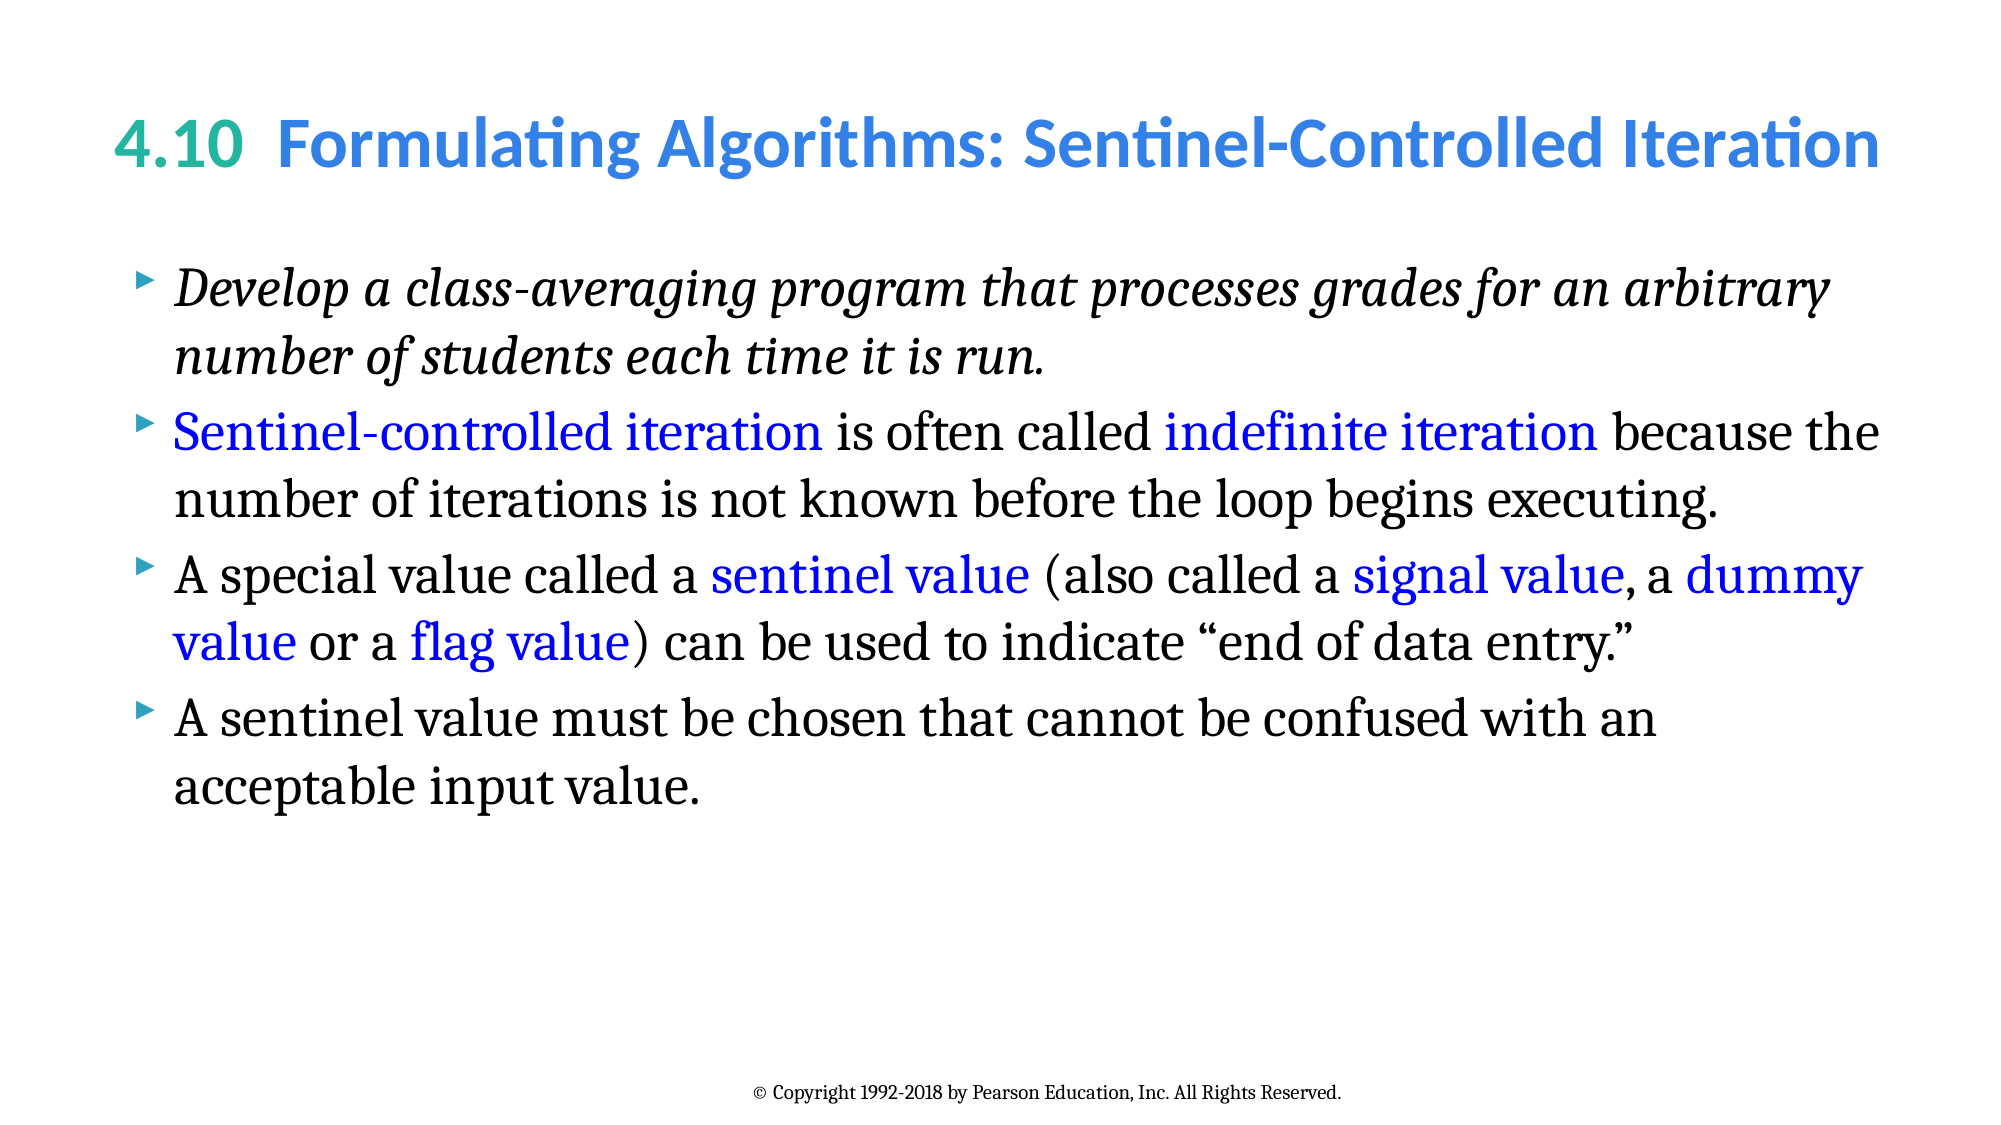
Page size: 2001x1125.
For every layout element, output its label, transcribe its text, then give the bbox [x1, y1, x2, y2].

title 4.10 Formulating Algorithms: Sentinel-Controlled Iteration [99, 45, 1900, 233]
footer © Copyright 1992-2018 by Pearson Education, Inc. All Rights Reserved. [736, 1051, 1892, 1112]
list Develop a class-averaging program that processes grades for an arbitrary number of students each time it is run. Sentinel-controlled iteration is often called indefinite iteration because the number of iterations is not known before the loop begins executing. A special value called a sentinel value (also called a signal value, a dummy value or a flag value) can be used to indicate “end of data entry.” A sentinel value must be chosen that cannot be confused with an acceptable input value. [99, 242, 1900, 986]
